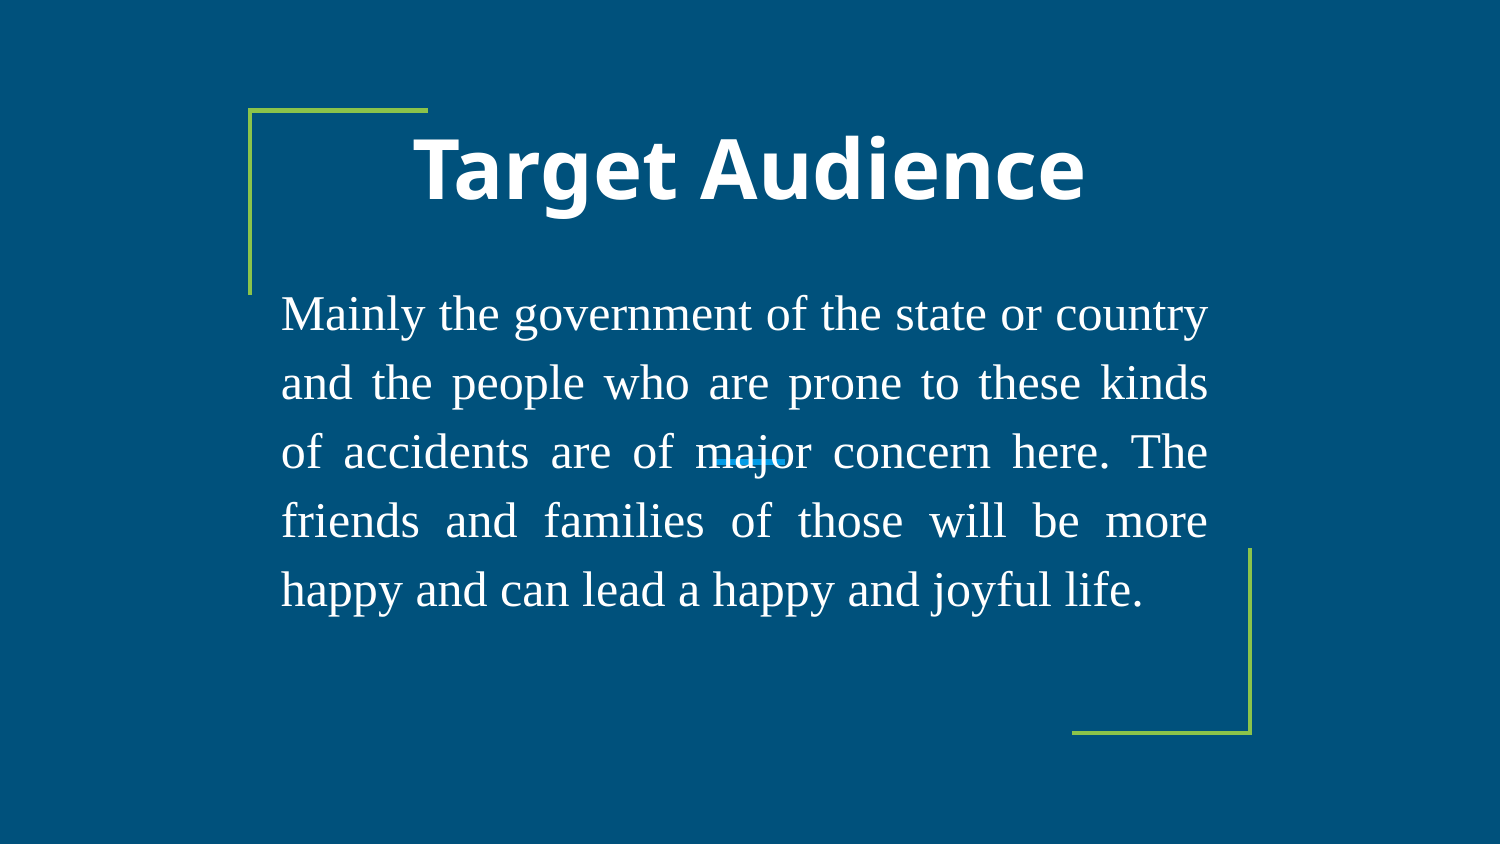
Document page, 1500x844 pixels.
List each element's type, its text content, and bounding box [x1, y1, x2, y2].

title Target Audience [275, 110, 1225, 231]
subtitle Mainly the government of the state or country and the people who are prone to these kinds of accidents are of major concern here. The friends and families of those will be more happy and can lead a happy and joyful life. [190, 256, 1225, 676]
